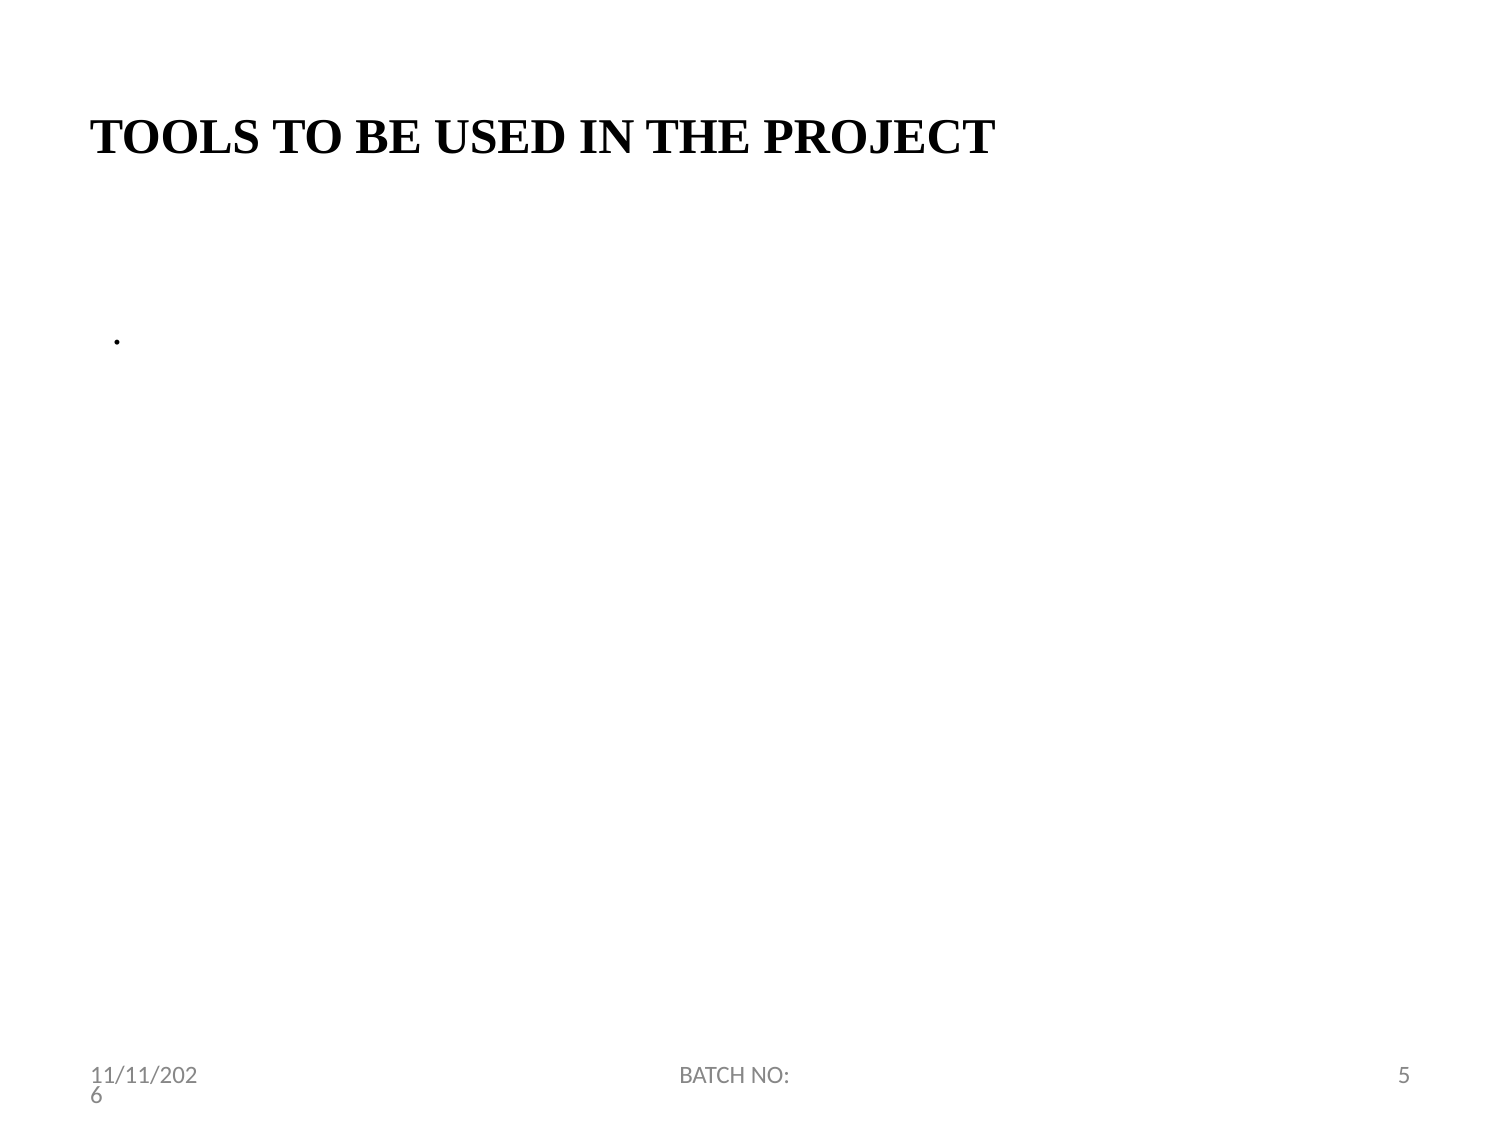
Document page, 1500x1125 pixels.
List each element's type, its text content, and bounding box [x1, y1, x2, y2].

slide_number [87, 1062, 209, 1125]
text_box . [109, 300, 125, 353]
footer BATCH NO: [677, 1062, 796, 1125]
text_box TOOLS TO BE USED IN THE PROJECT [87, 101, 1002, 164]
slide_number 5 [1393, 1062, 1415, 1125]
